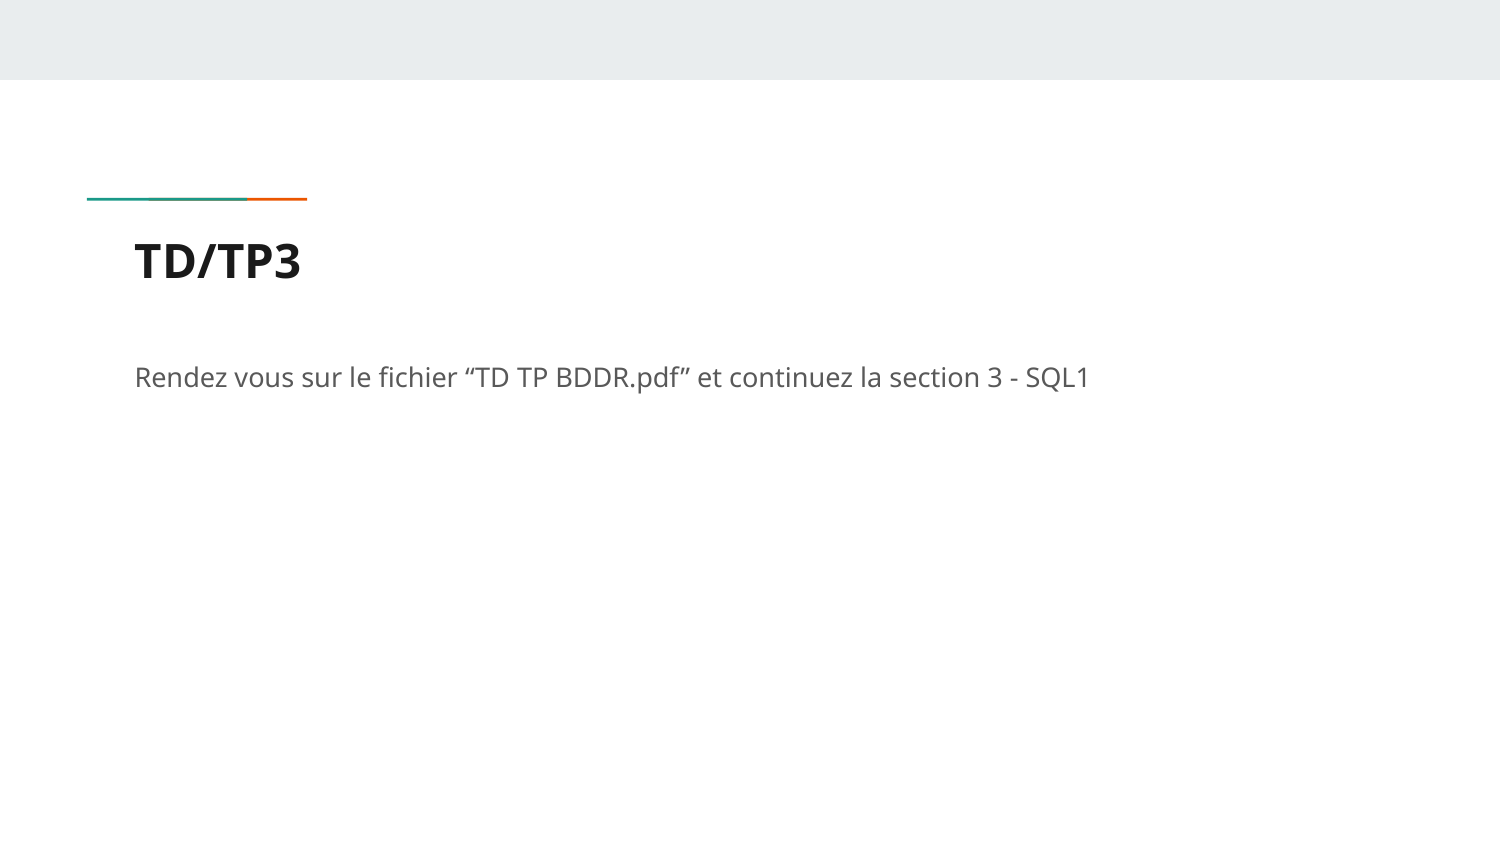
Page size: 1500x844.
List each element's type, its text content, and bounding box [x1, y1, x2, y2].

title TD/TP3 [119, 216, 1381, 305]
list Rendez vous sur le fichier “TD TP BDDR.pdf” et continuez la section 3 - SQL1 [119, 341, 1381, 712]
